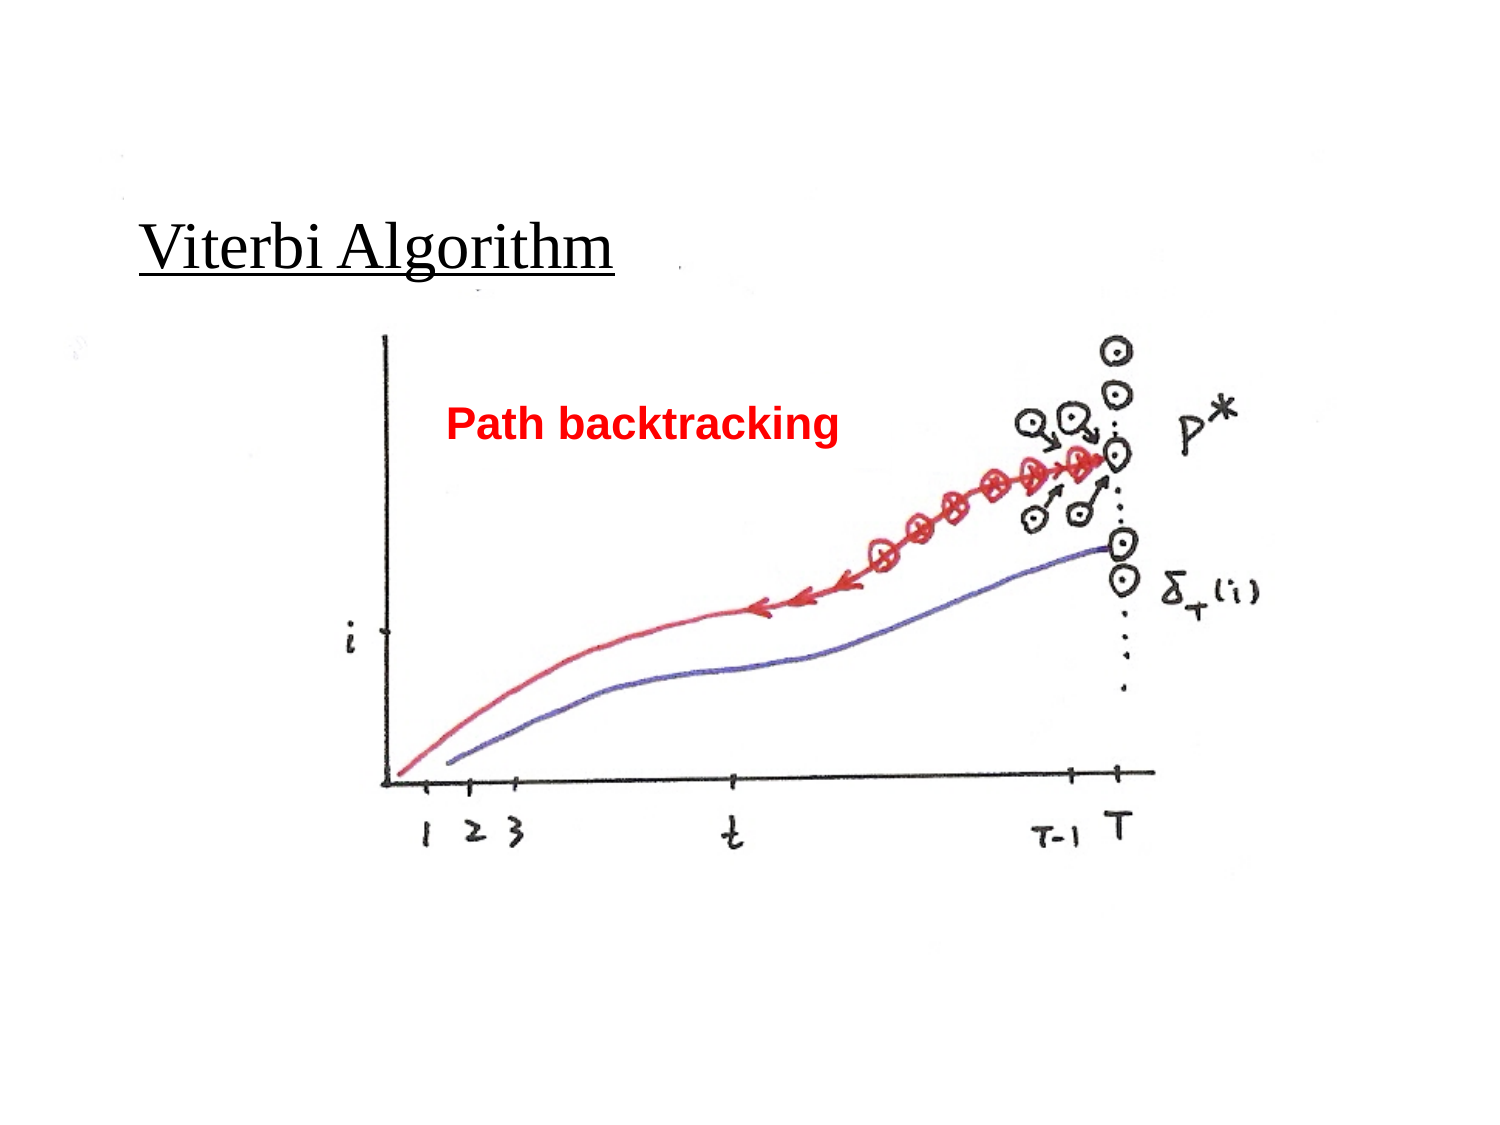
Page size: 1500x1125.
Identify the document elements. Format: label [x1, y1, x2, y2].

picture [62, 101, 1350, 965]
